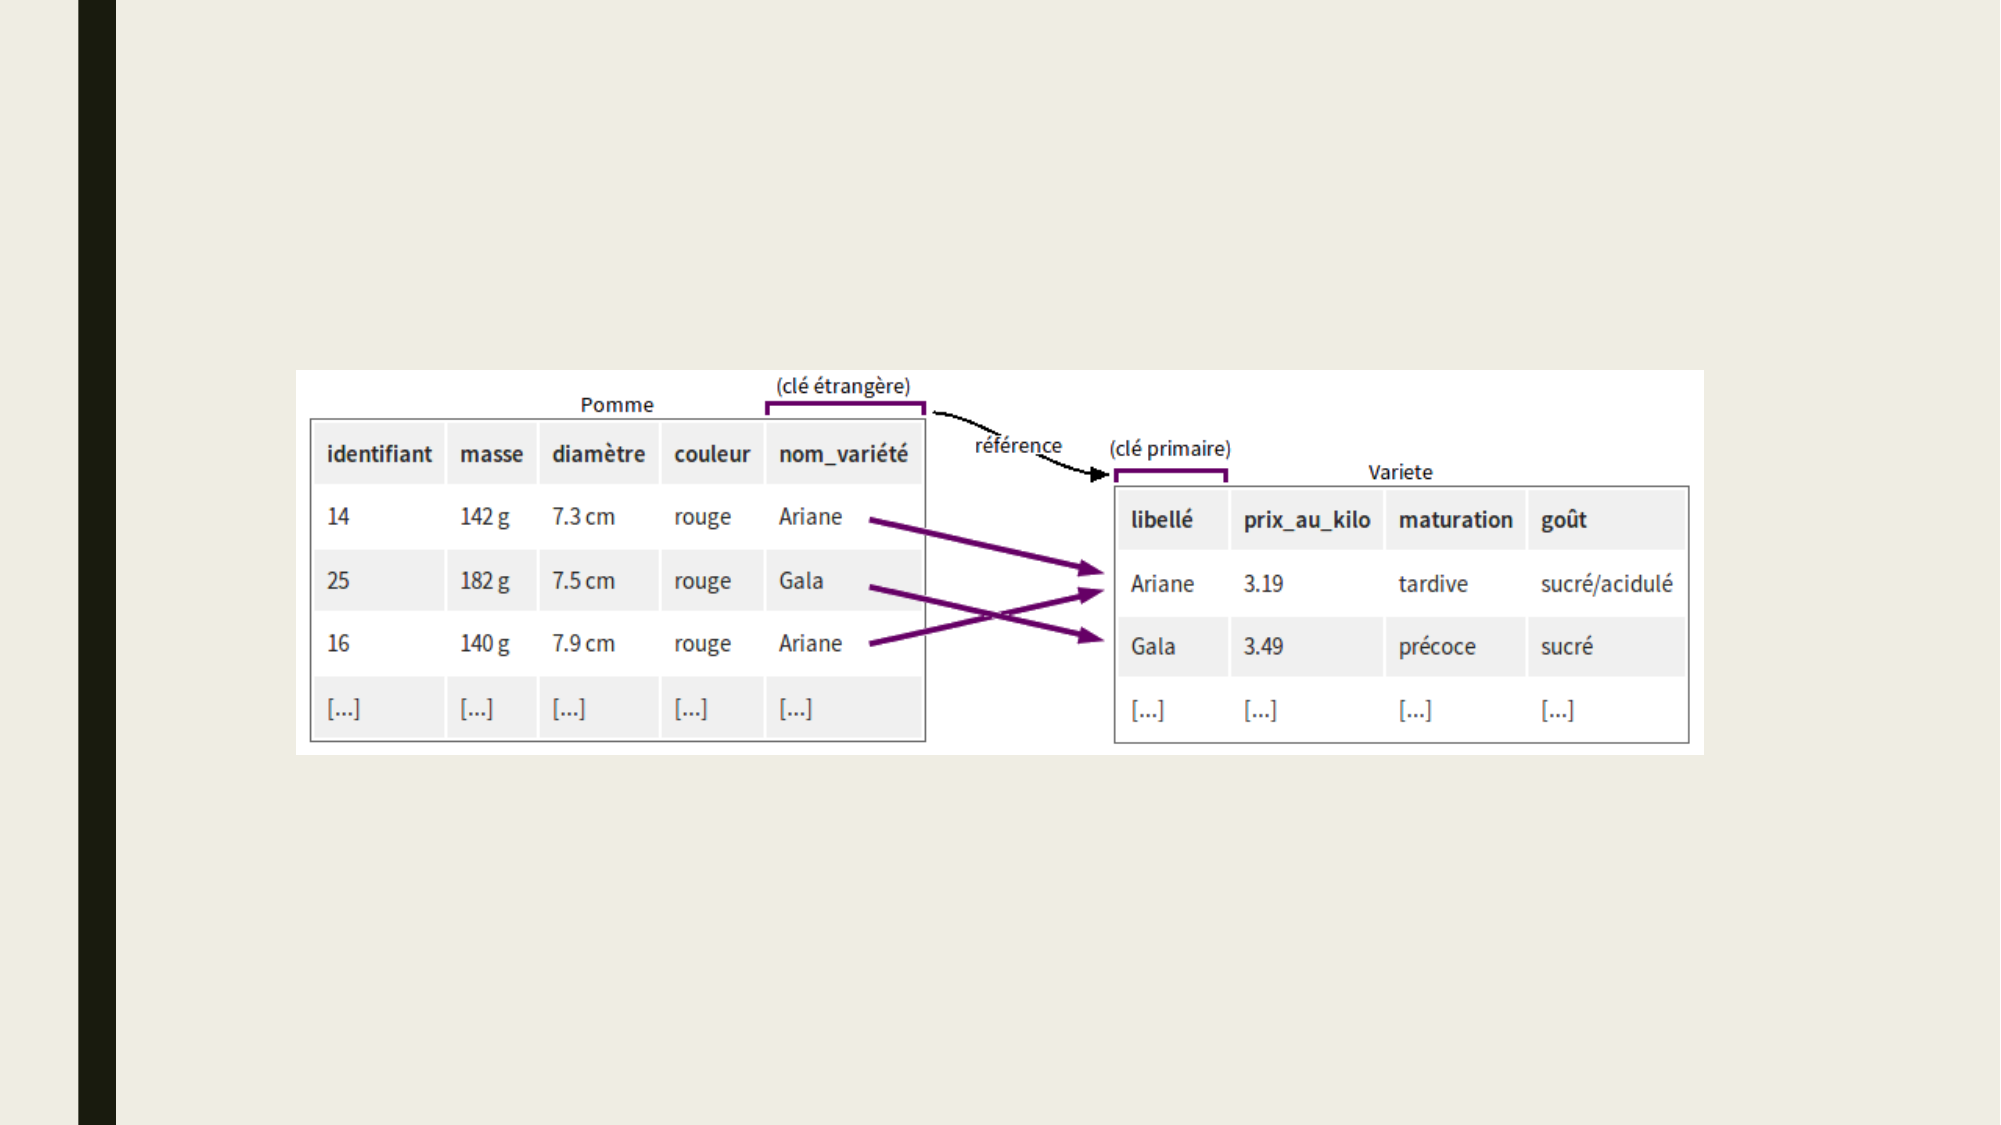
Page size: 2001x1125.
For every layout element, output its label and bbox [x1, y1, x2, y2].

picture [296, 370, 1704, 755]
